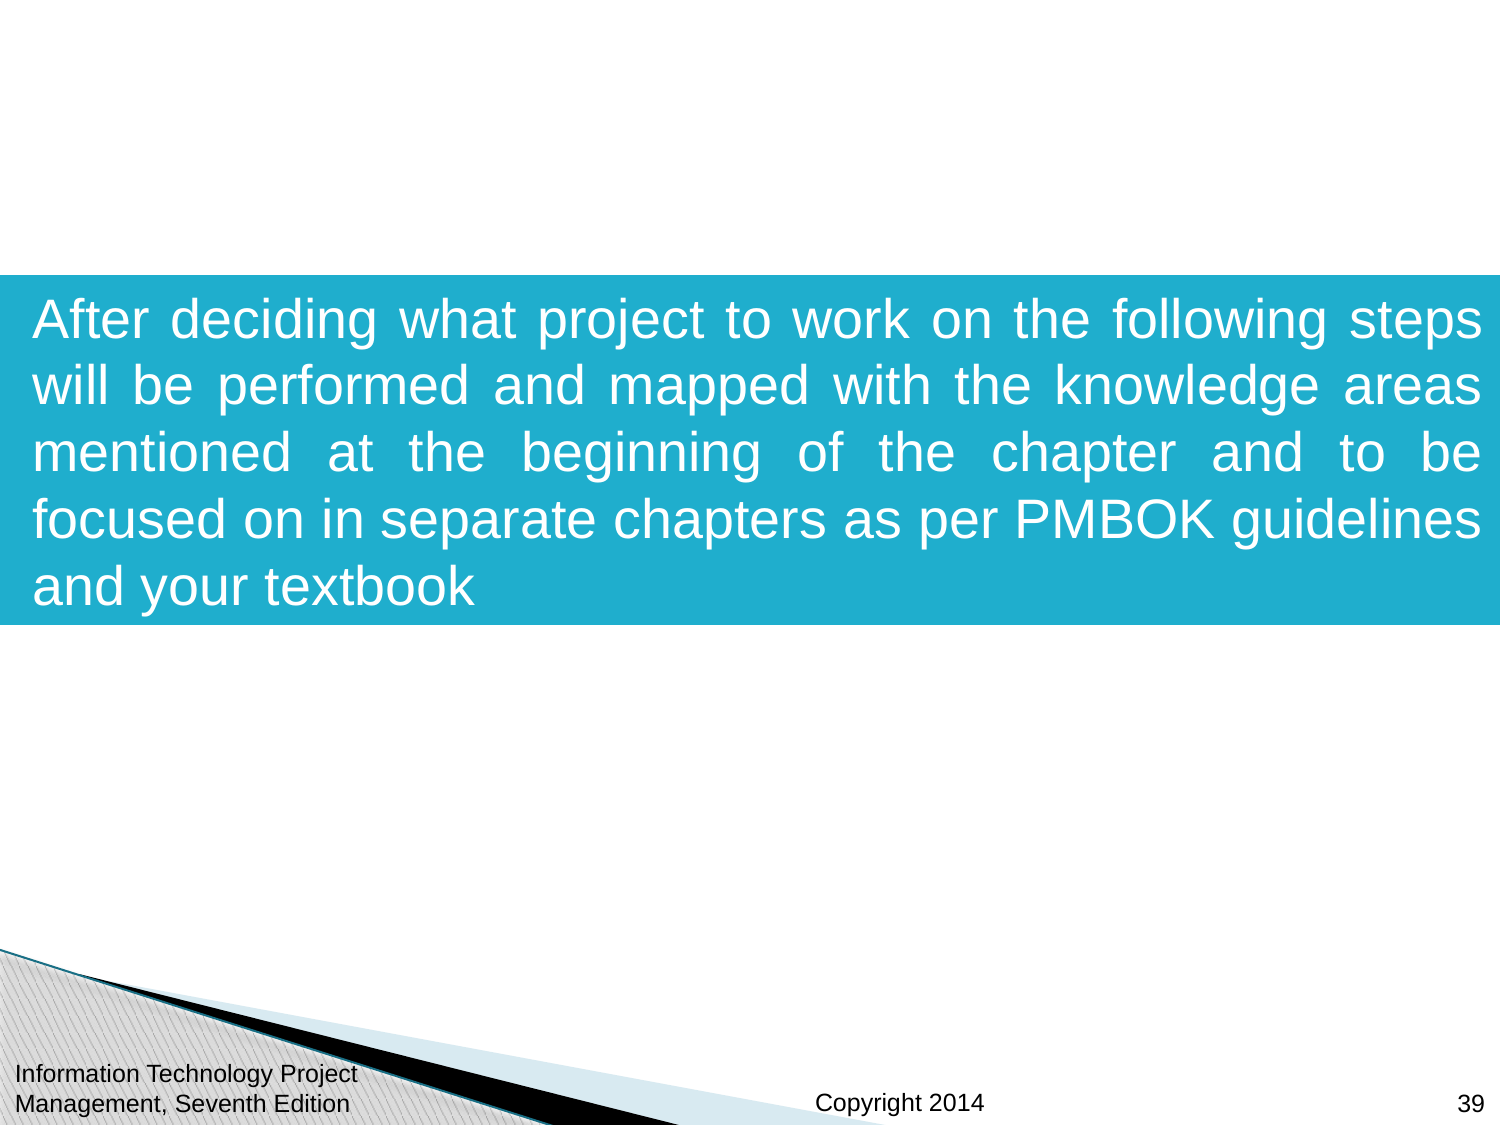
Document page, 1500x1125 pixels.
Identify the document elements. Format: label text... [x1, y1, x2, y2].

footer Information Technology Project Management, Seventh Edition [0, 1065, 386, 1125]
slide_number 39 [1412, 1065, 1500, 1125]
list After deciding what project to work on the following steps will be performed and mapped with the knowledge areas mentioned at the beginning of the chapter and to be focused on in separate chapters as per PMBOK guidelines and your textbook [0, 275, 1500, 625]
